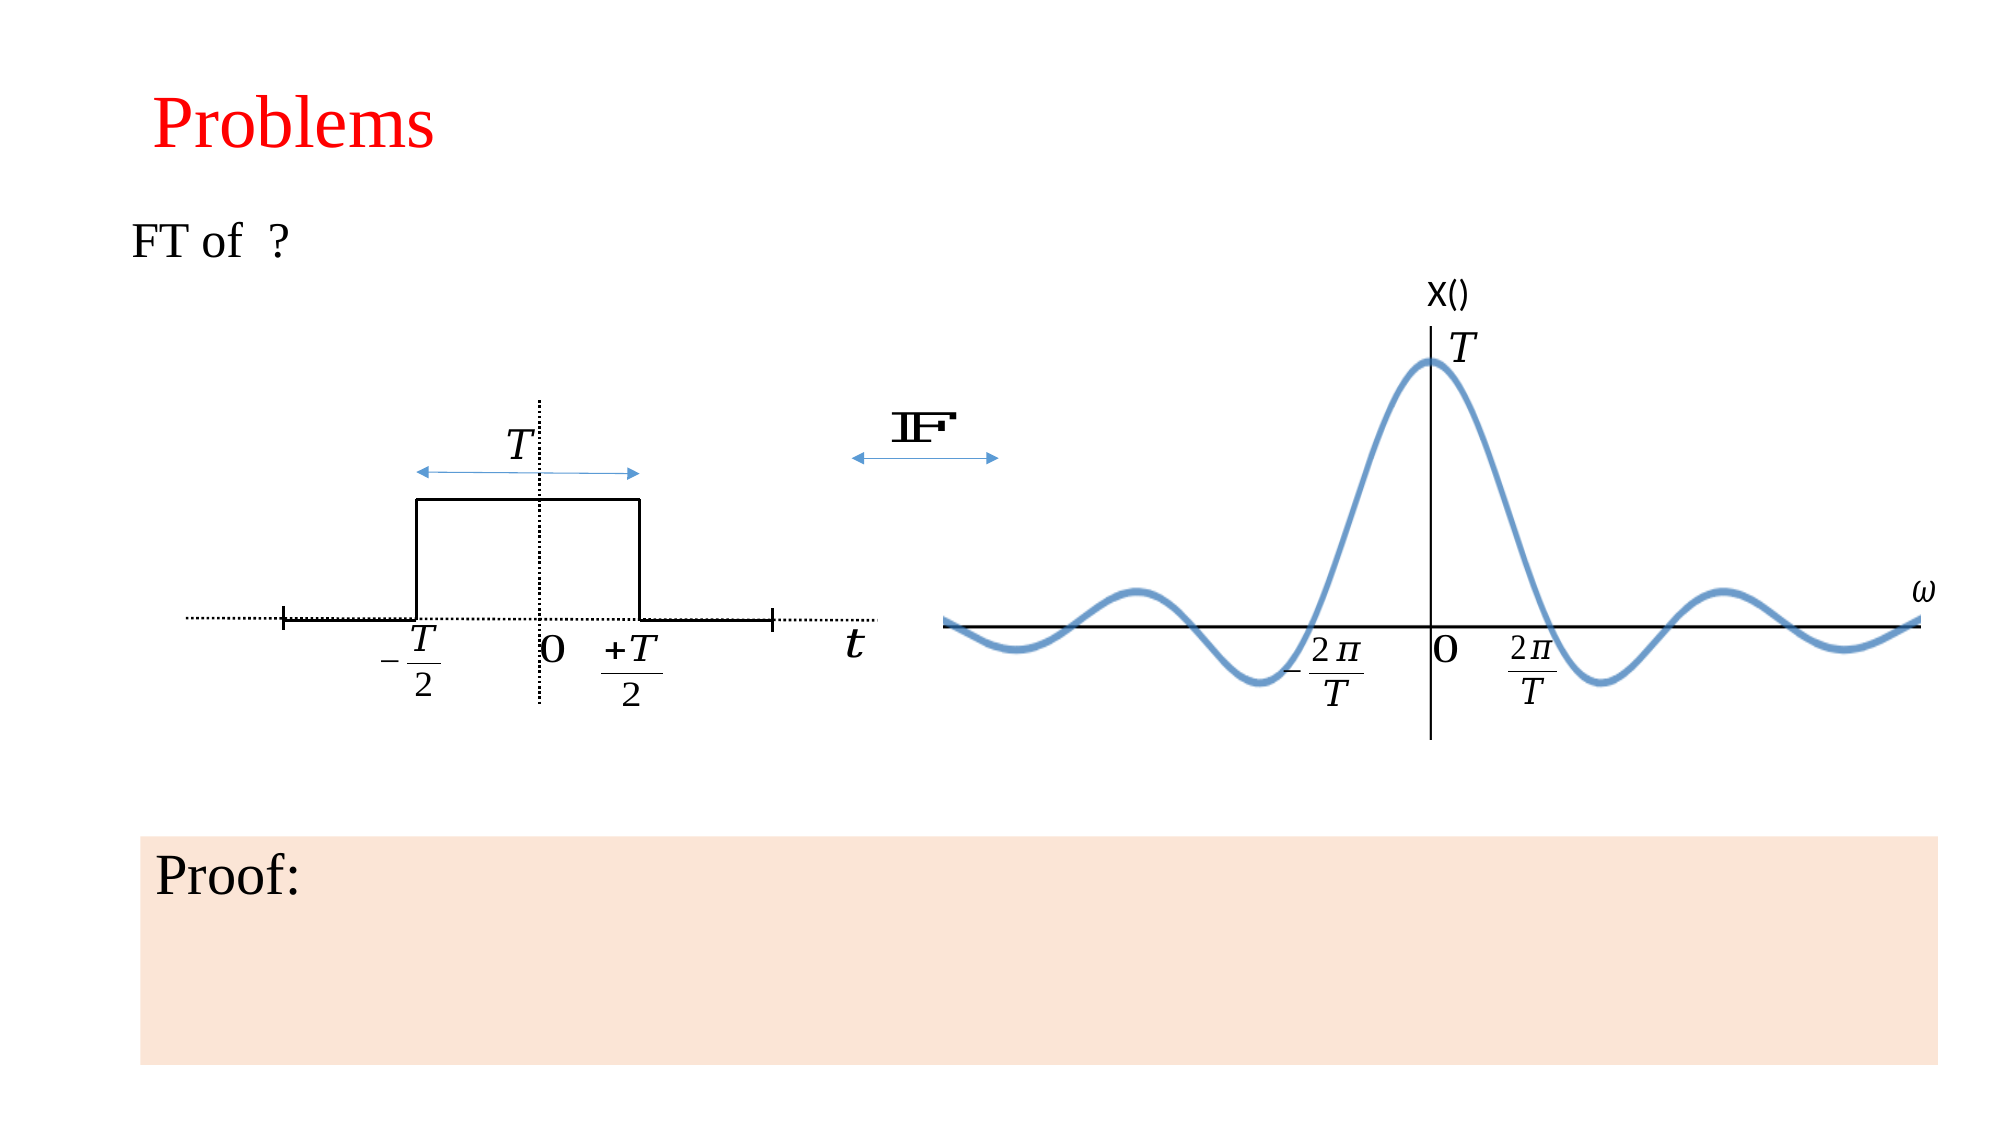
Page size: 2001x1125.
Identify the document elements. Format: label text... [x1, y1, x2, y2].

title Problems [137, 59, 1863, 187]
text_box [185, 268, 1938, 740]
